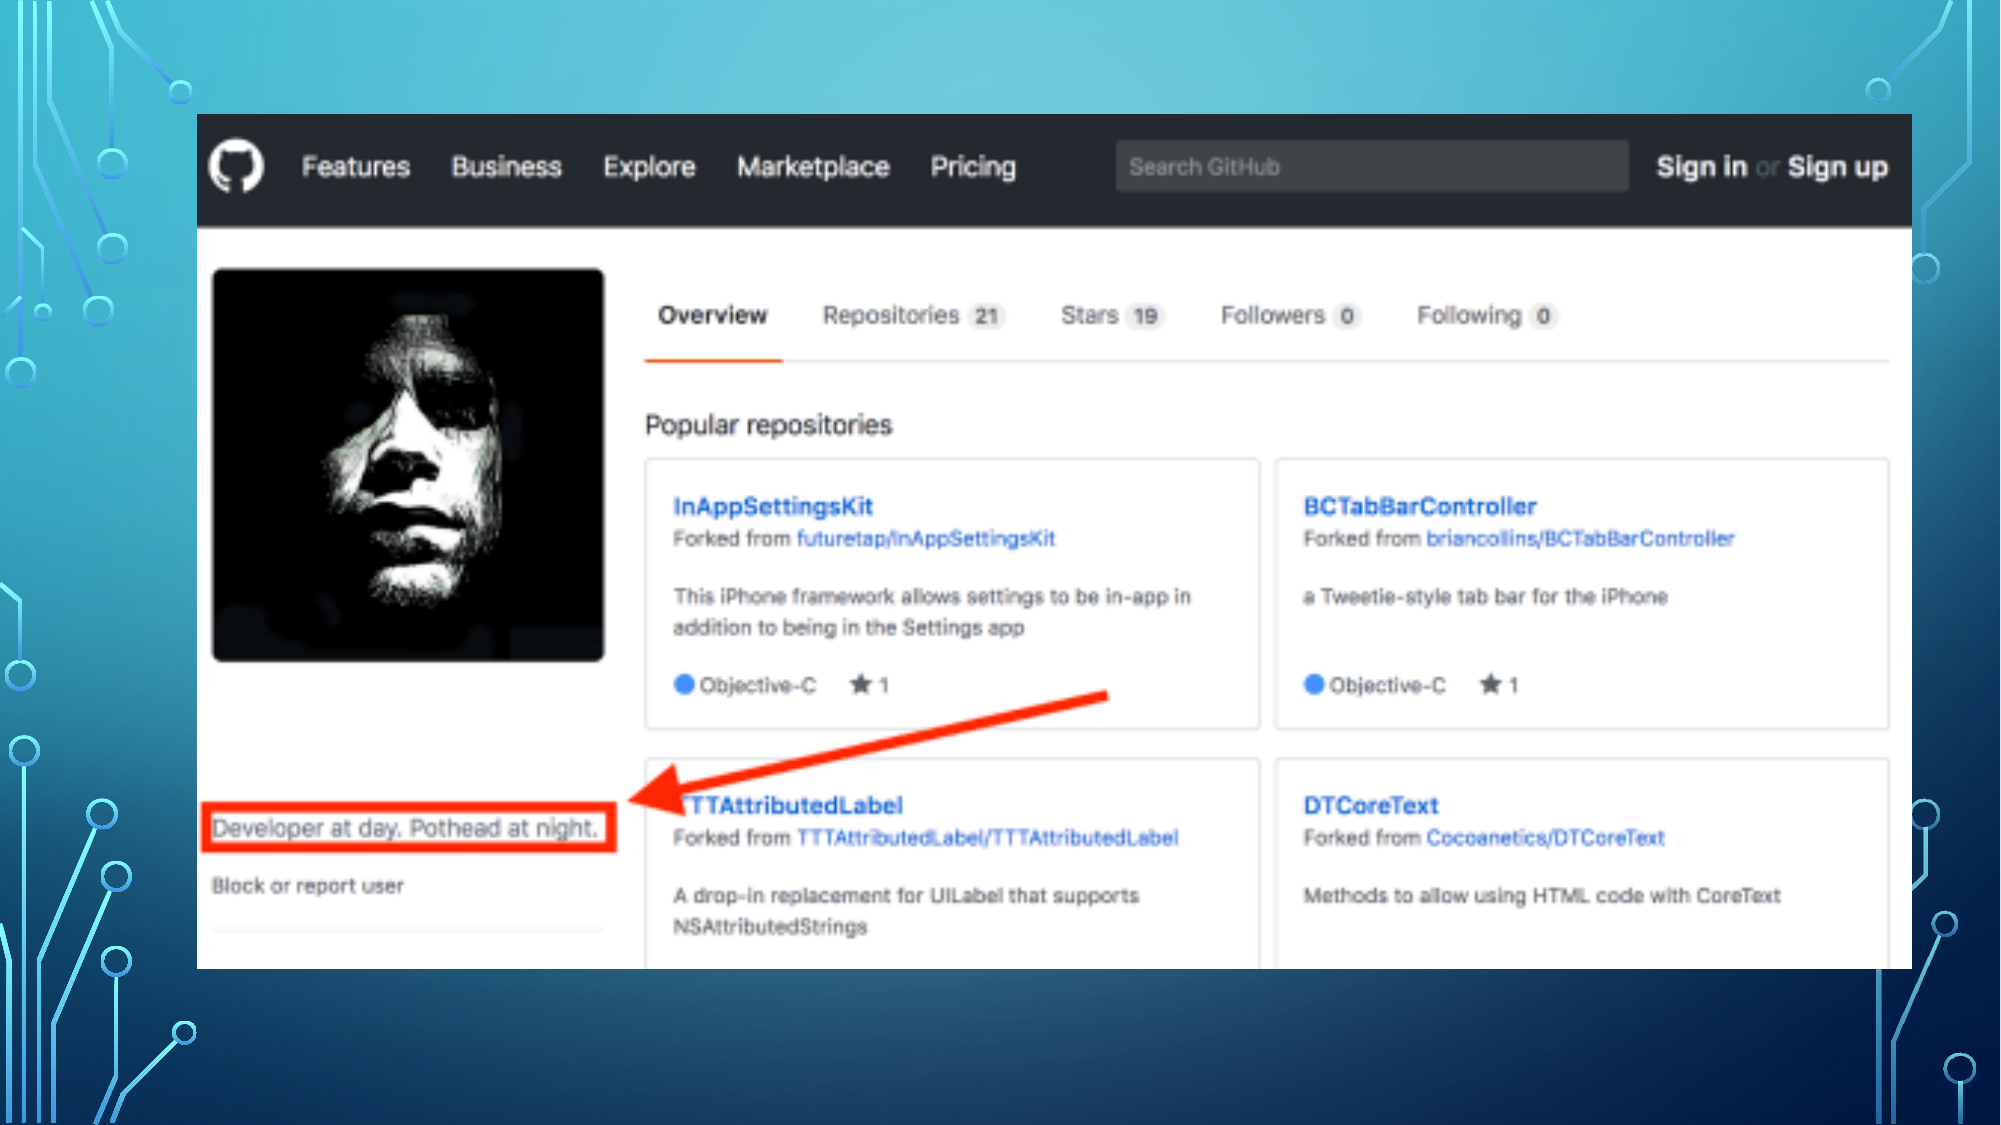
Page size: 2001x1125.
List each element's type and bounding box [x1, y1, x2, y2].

picture [196, 114, 1912, 969]
